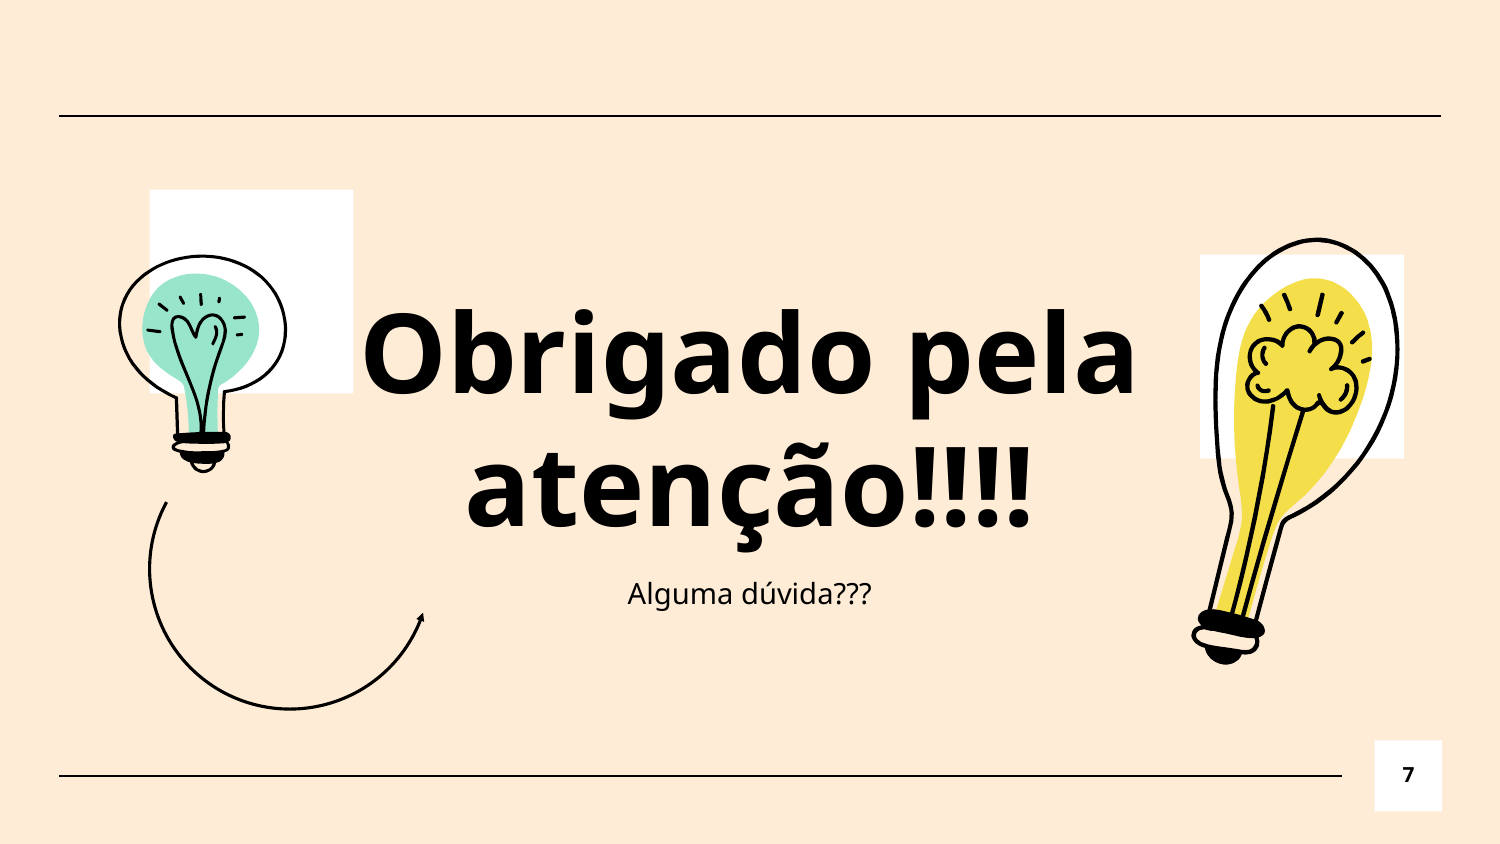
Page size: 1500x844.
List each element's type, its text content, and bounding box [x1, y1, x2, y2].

title Obrigado pela atenção!!!! [299, 319, 1189, 513]
subtitle Alguma dúvida??? [540, 560, 960, 678]
text_box [1383, 254, 1404, 459]
text_box [149, 502, 425, 710]
slide_number 7 [1374, 740, 1443, 812]
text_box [1194, 234, 1378, 674]
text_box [117, 254, 288, 474]
text_box [149, 189, 354, 394]
